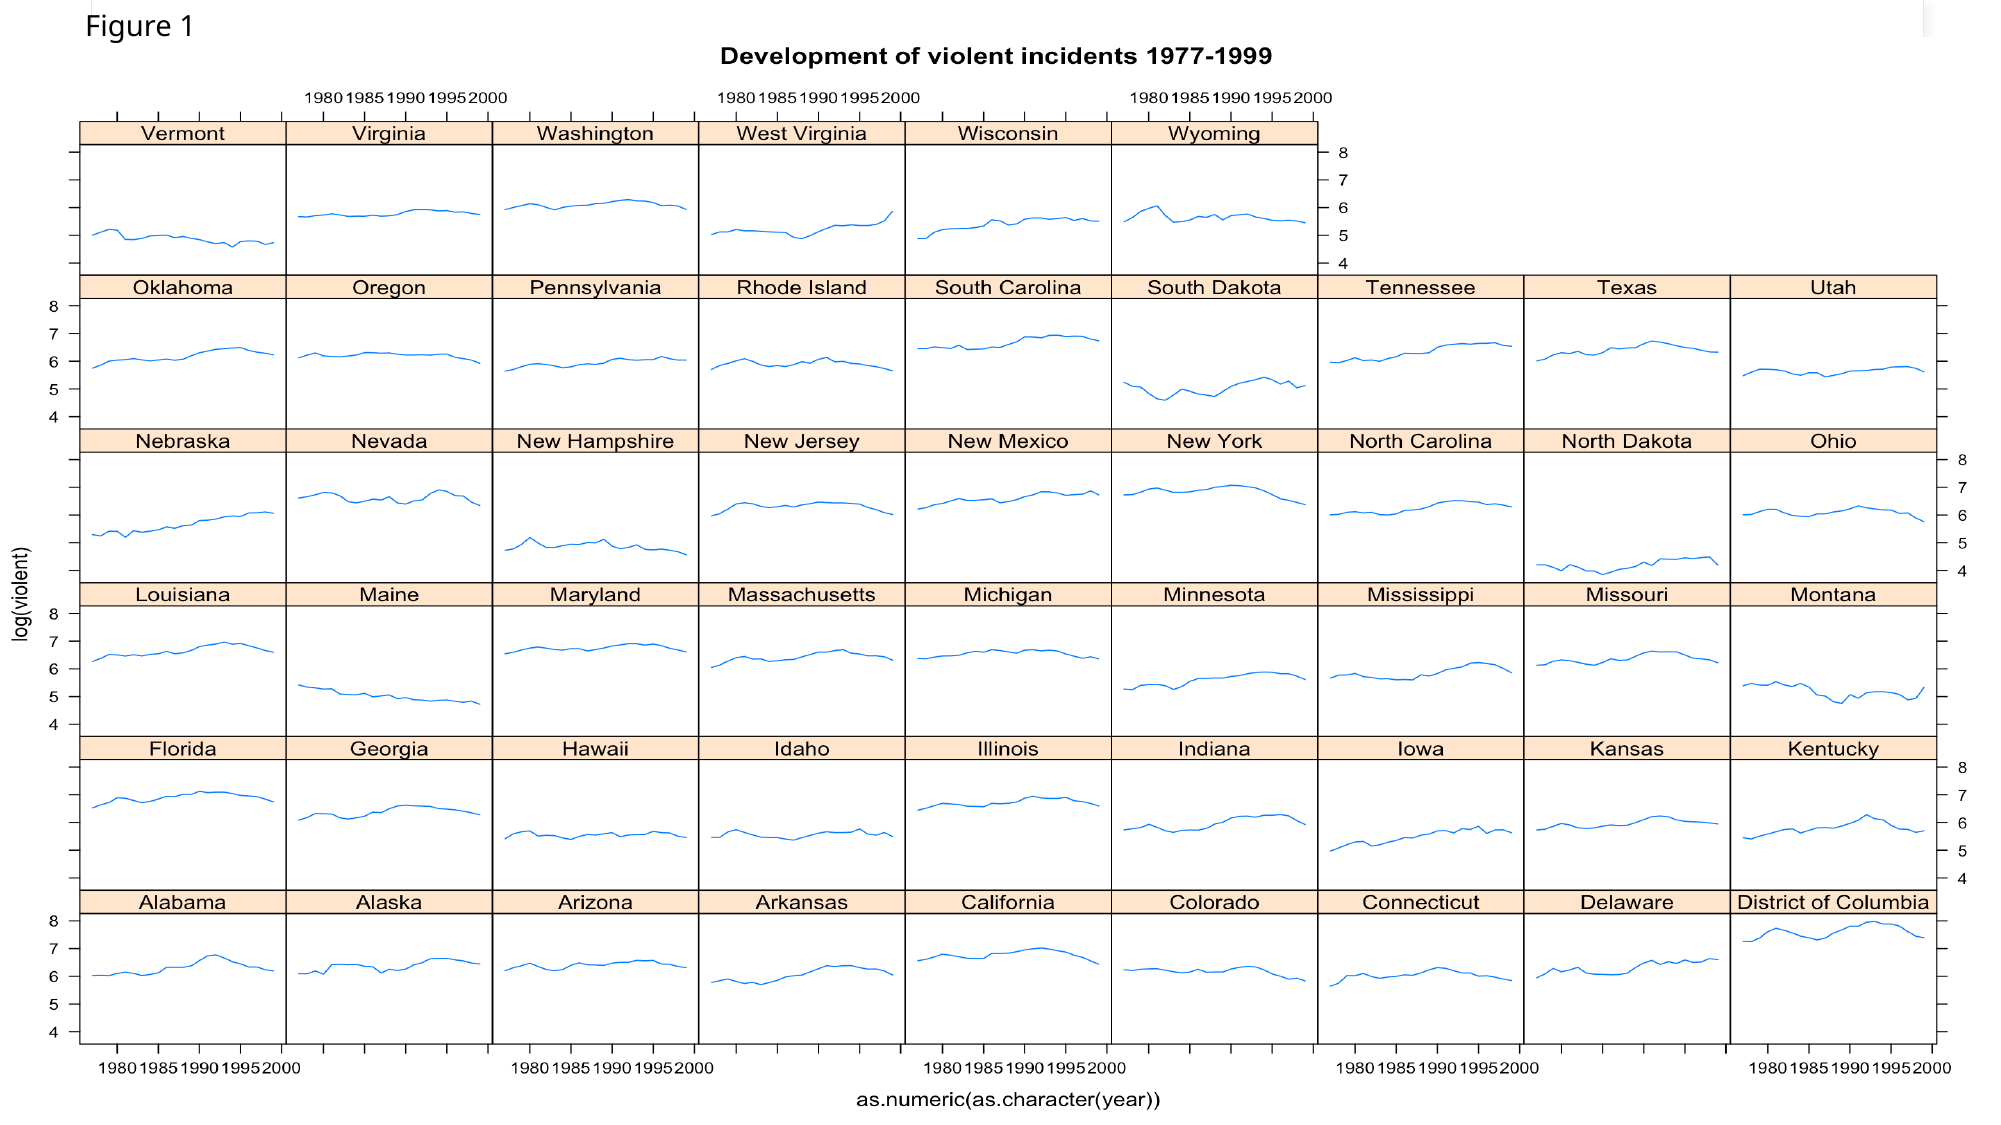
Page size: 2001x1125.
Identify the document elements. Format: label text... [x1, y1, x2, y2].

picture [0, 37, 2000, 1125]
text_box Figure 1 [70, 0, 324, 37]
